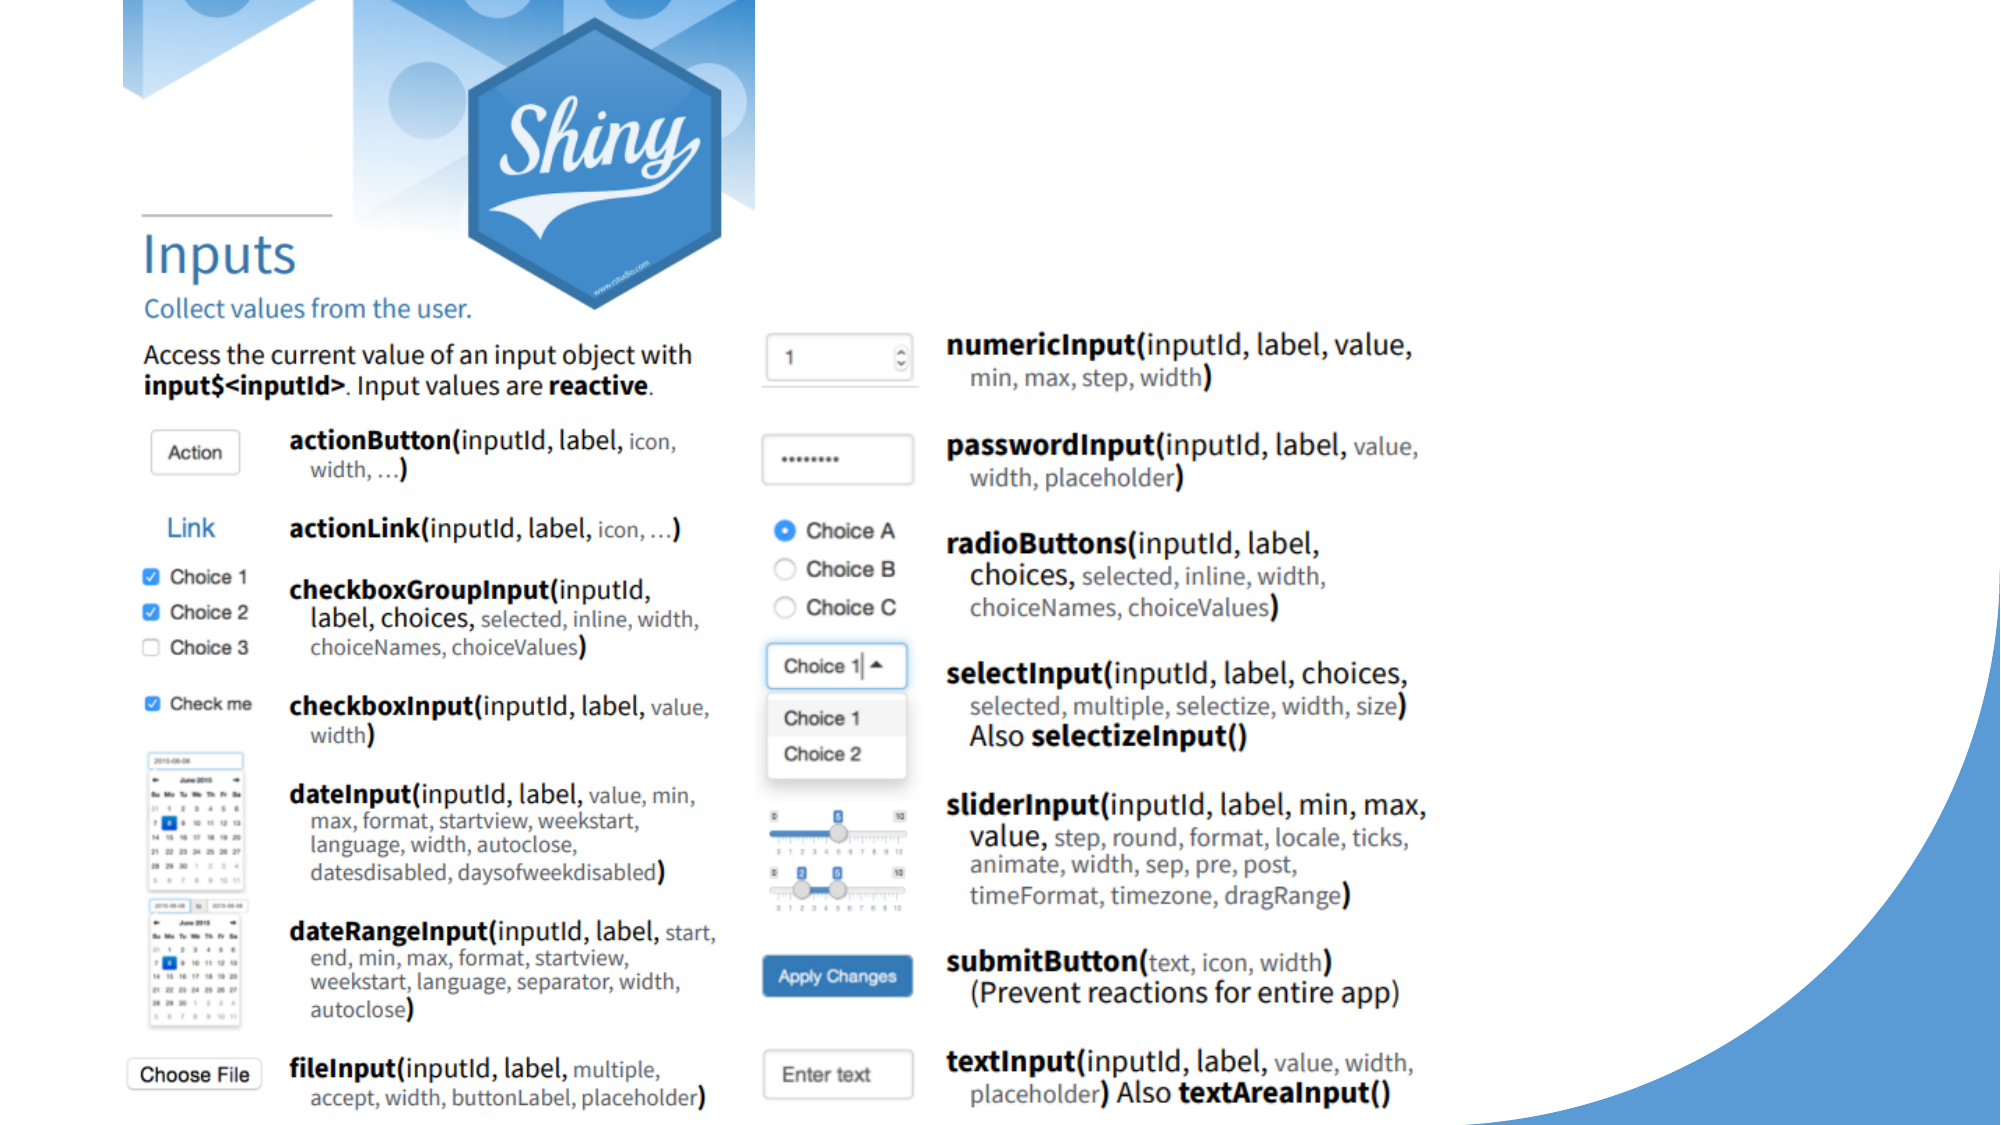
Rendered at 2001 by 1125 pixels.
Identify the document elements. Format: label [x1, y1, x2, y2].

picture [122, 0, 1455, 1125]
